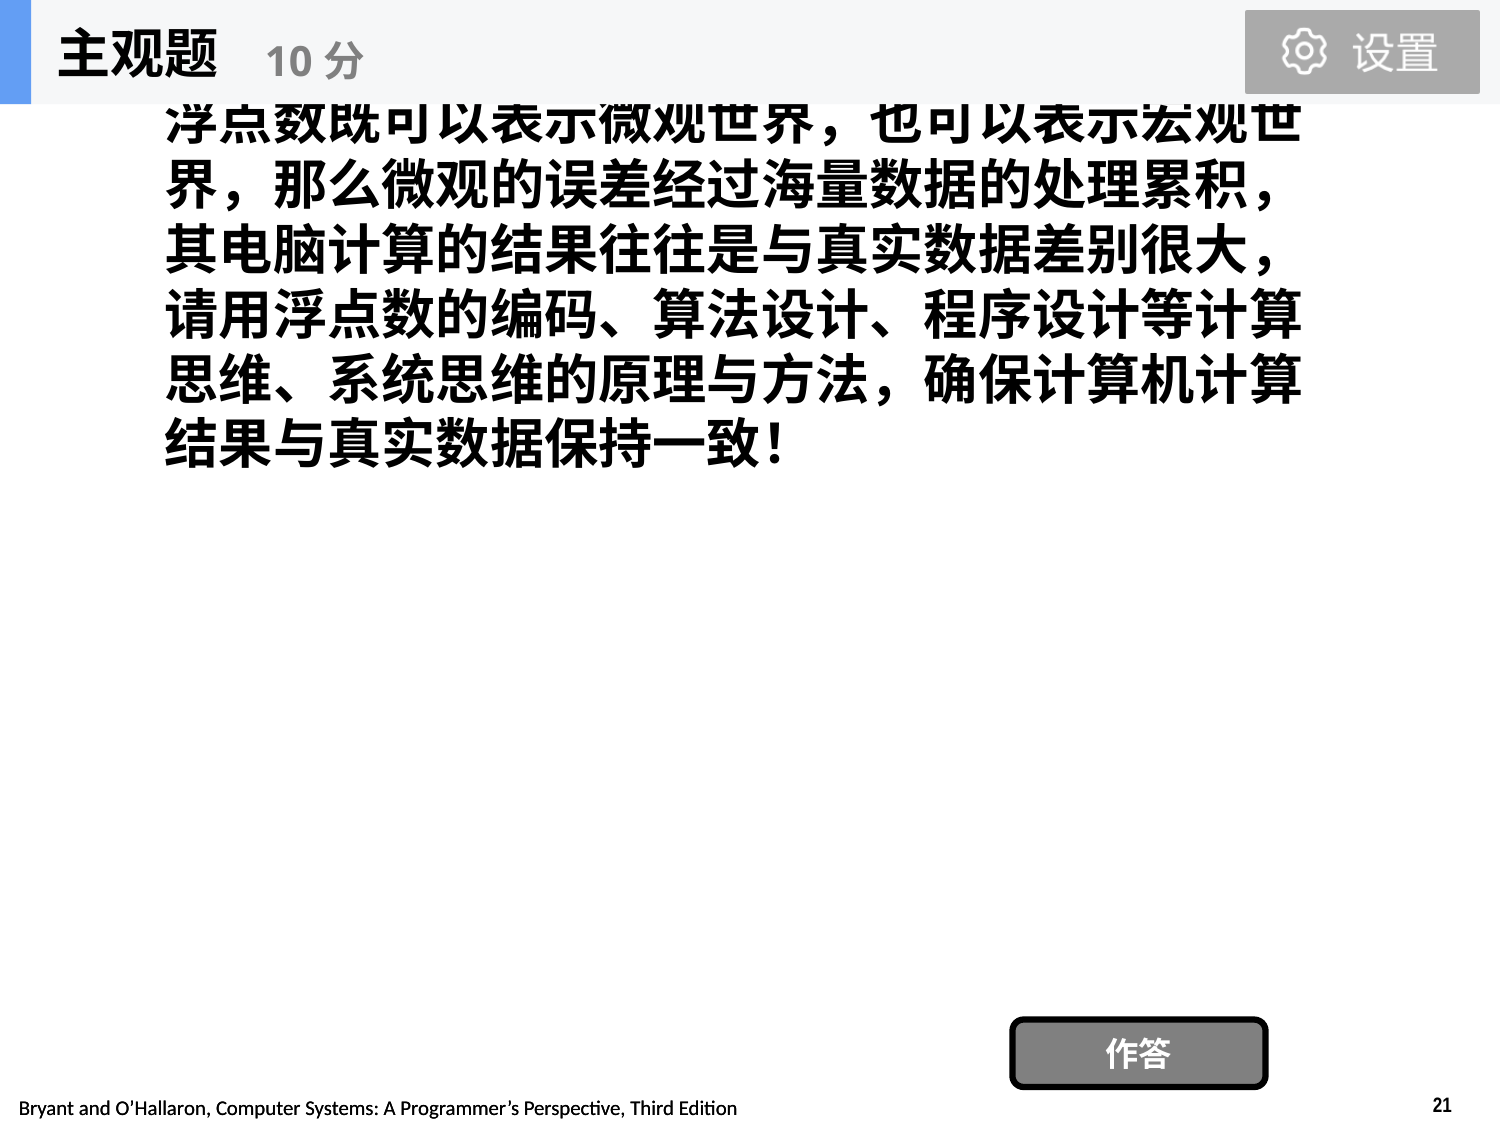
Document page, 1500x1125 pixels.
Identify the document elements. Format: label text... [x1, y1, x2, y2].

text_box 作答 [1012, 1019, 1266, 1088]
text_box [0, 0, 1500, 105]
text_box 浮点数既可以表示微观世界，也可以表示宏观世界，那么微观的误差经过海量数据的处理累积，其电脑计算的结果往往是与真实数据差别很大，请用浮点数的编码、算法设计、程序设计等计算思维、系统思维的原理与方法，确保计算机计算结果与真实数据保持一致！ [149, 113, 1350, 456]
picture [1245, 10, 1480, 94]
